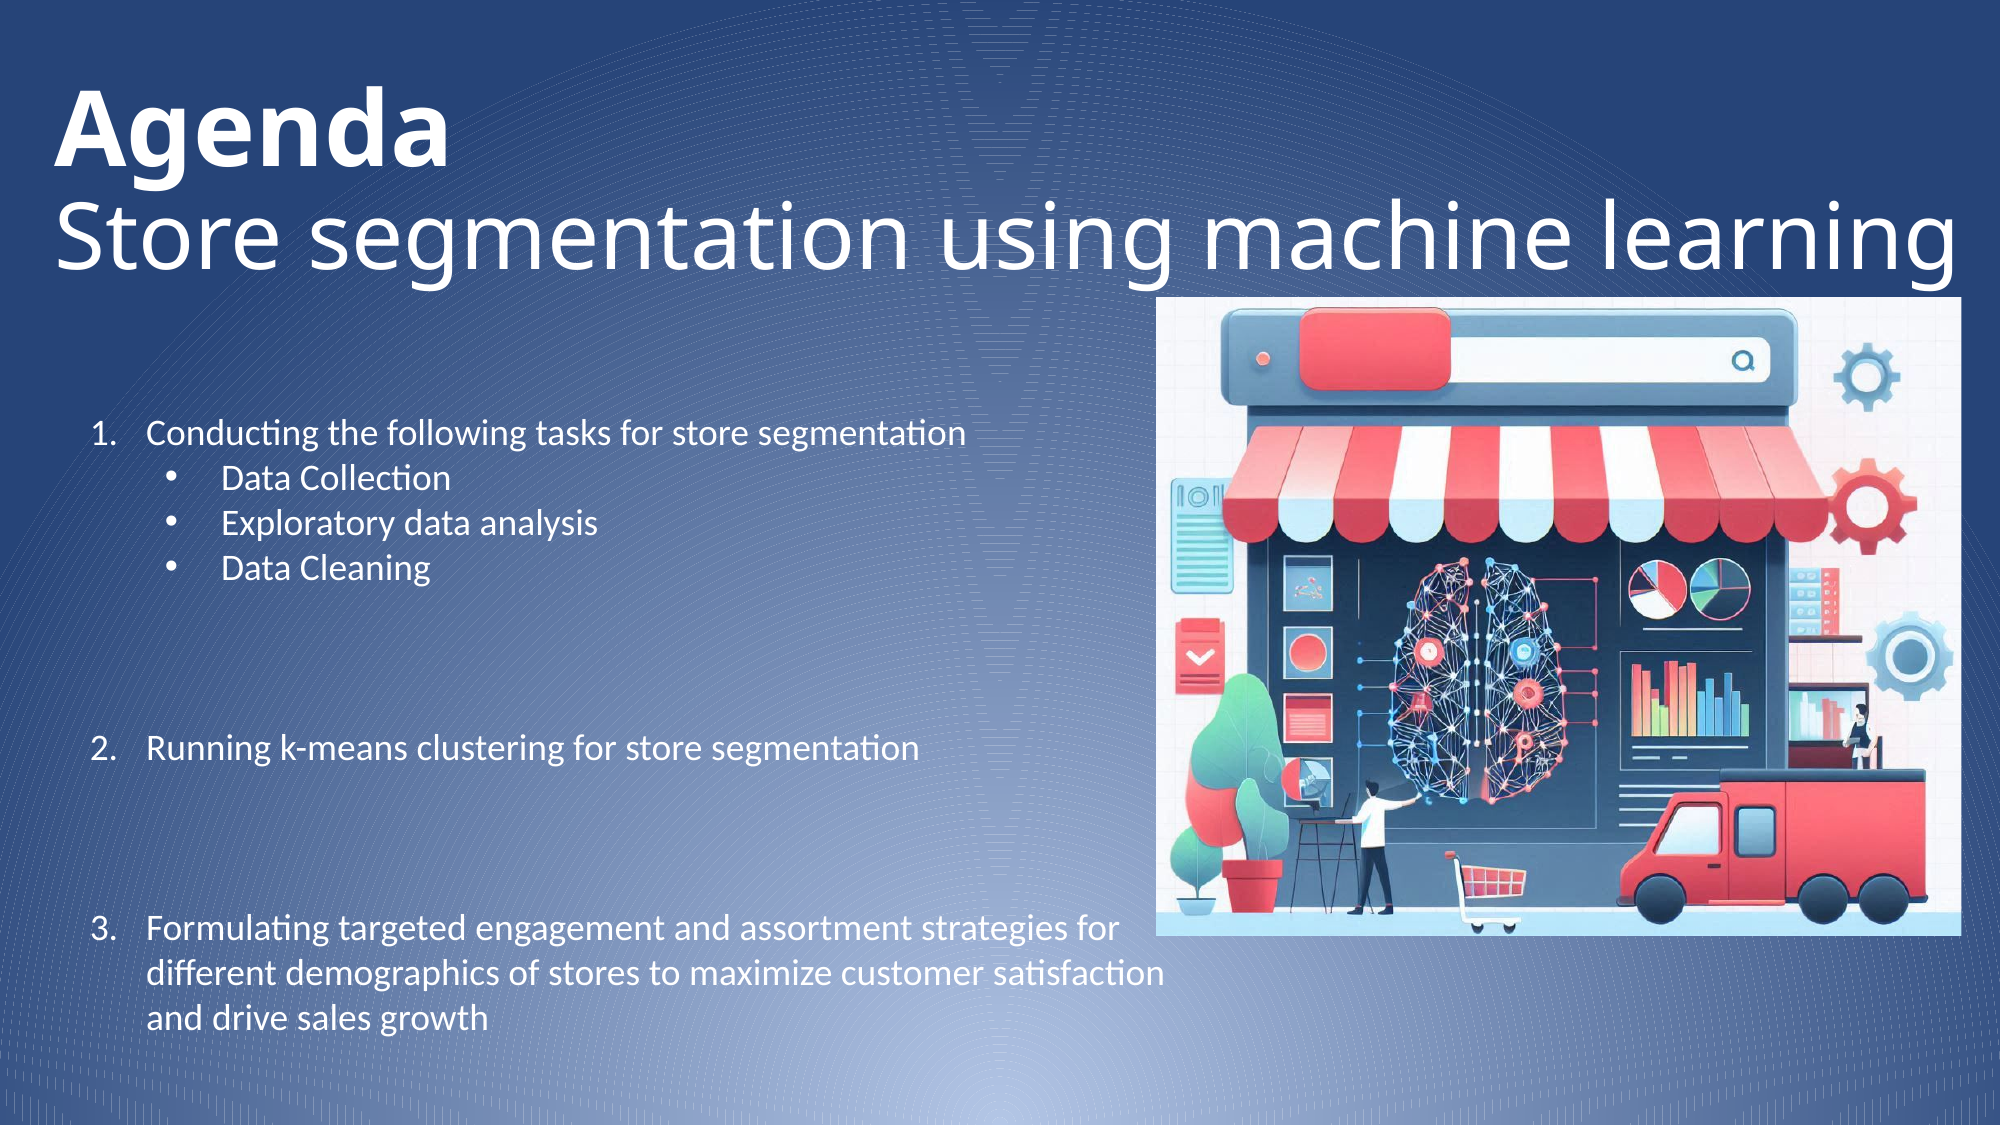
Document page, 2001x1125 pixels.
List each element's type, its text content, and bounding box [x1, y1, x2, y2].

text_box Conducting the following tasks for store segmentation Data Collection Exploratory data analysis Data Cleaning Running k-means clustering for store segmentation Formulating targeted engagement and assortment strategies for different demographics of stores to maximize customer satisfaction and drive sales growth [74, 400, 1200, 1046]
picture [1156, 297, 1962, 936]
title Agenda Store segmentation using machine learning [39, 36, 1990, 298]
